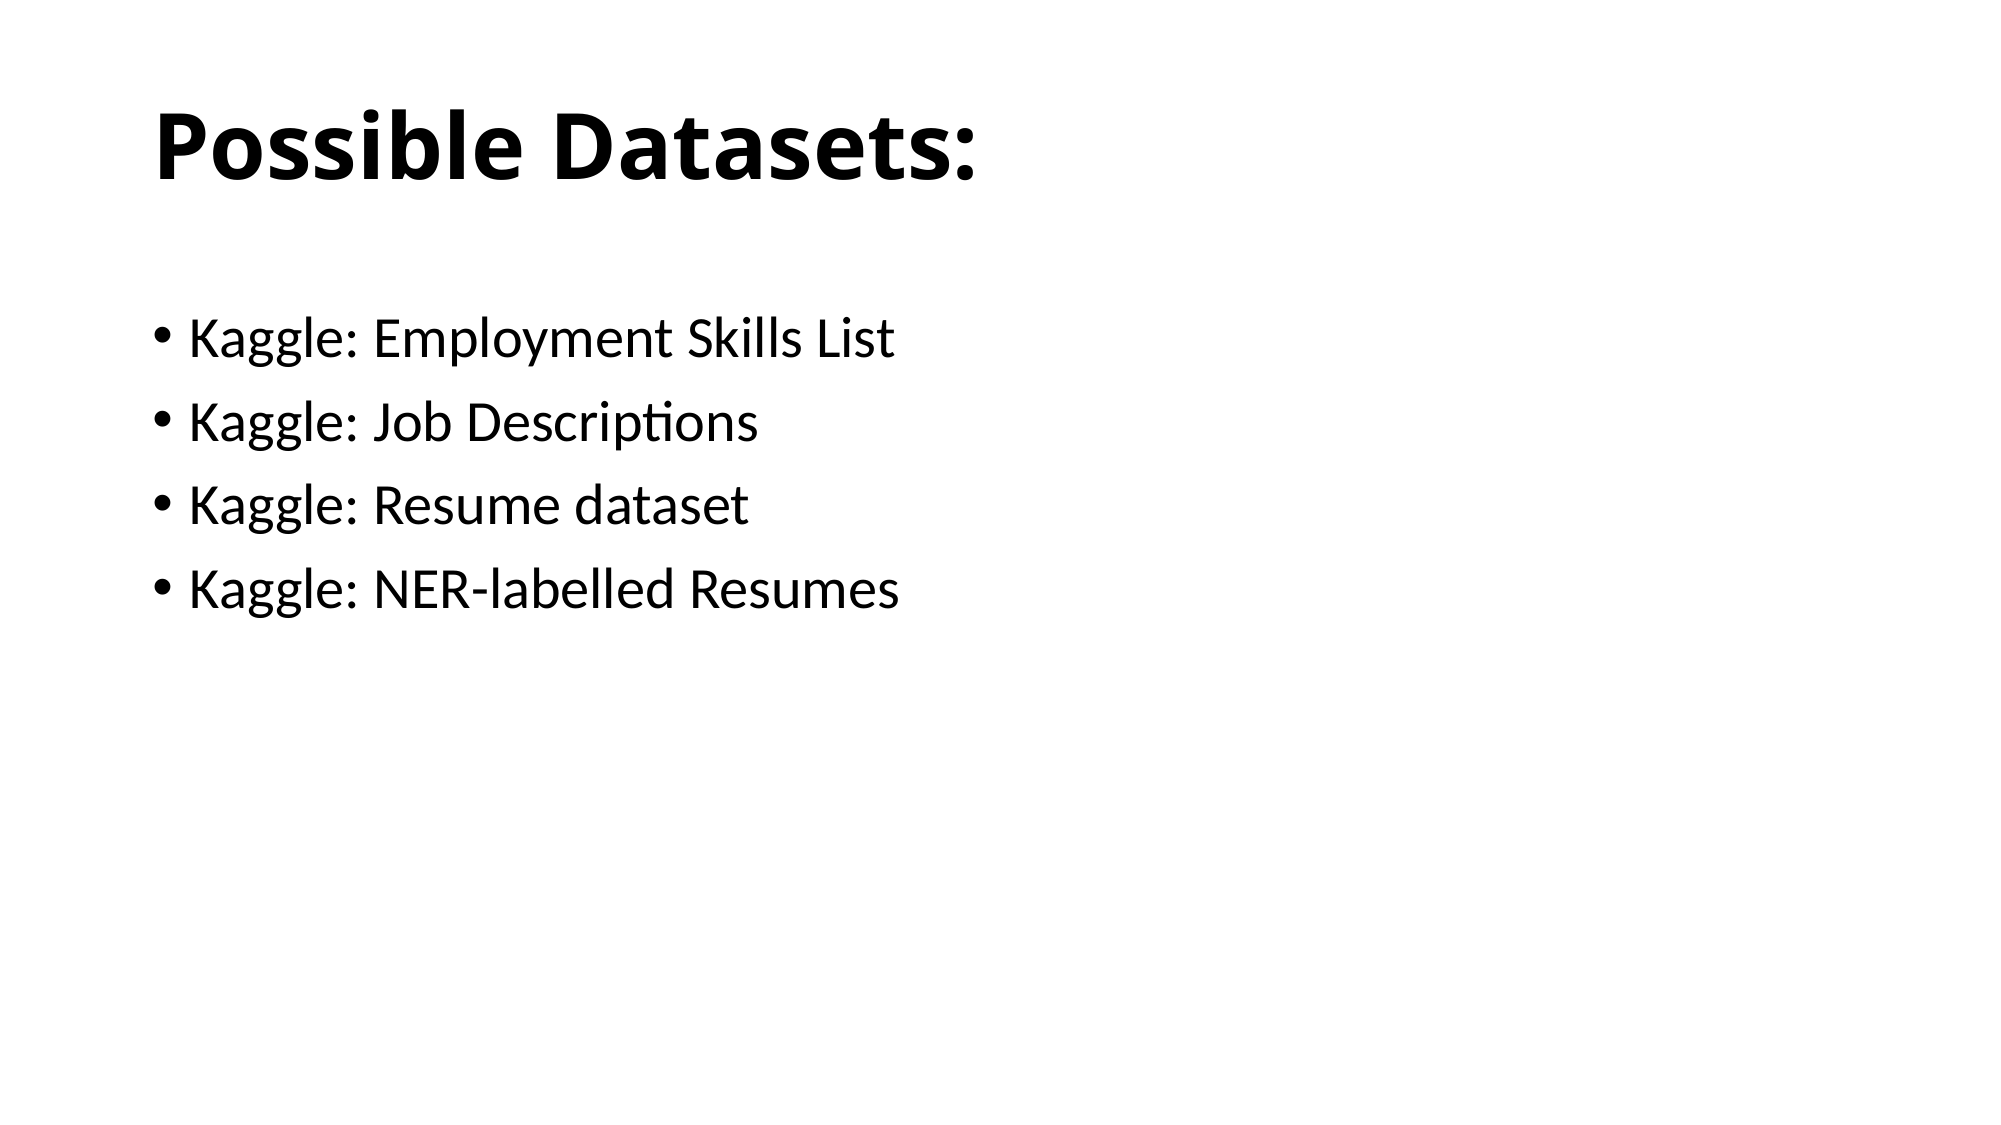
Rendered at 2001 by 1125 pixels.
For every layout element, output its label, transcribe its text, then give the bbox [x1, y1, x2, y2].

title Possible Datasets: [137, 41, 1863, 259]
list Kaggle: Employment Skills List Kaggle: Job Descriptions Kaggle: Resume dataset Kaggle: NER-labelled Resumes [137, 299, 1863, 1014]
